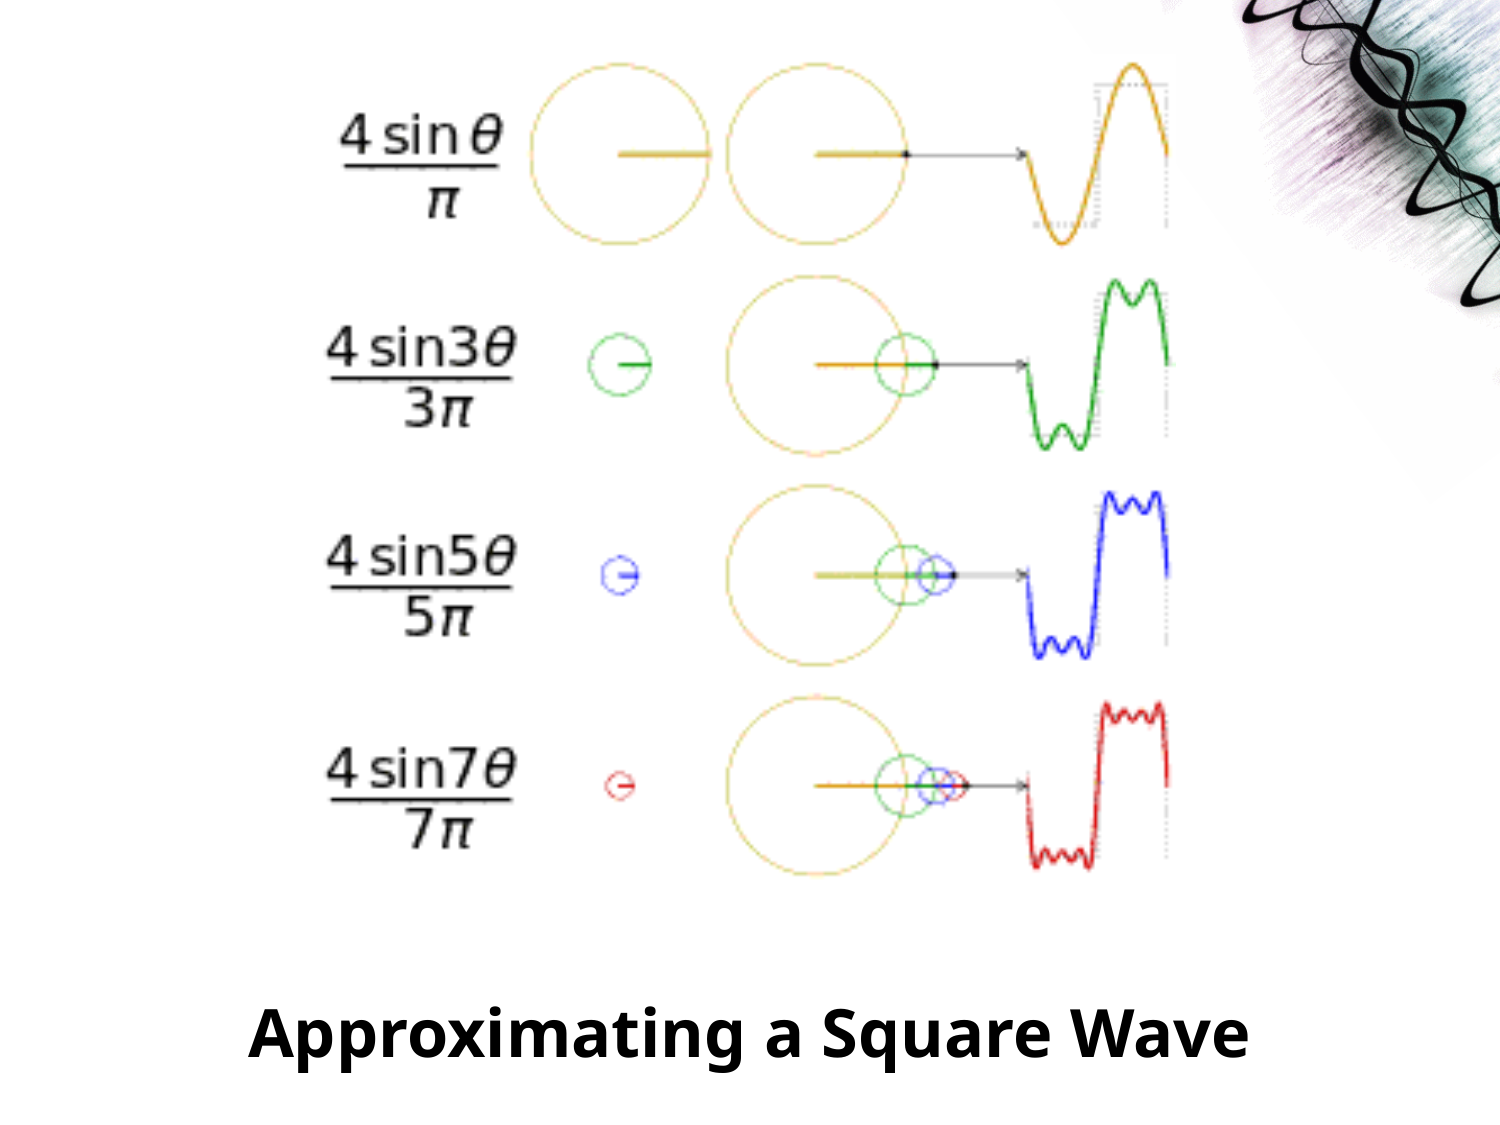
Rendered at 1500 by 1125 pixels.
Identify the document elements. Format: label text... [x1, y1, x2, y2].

picture [1055, 0, 1500, 504]
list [312, 54, 1176, 918]
title Approximating a Square Wave [0, 937, 1500, 1125]
